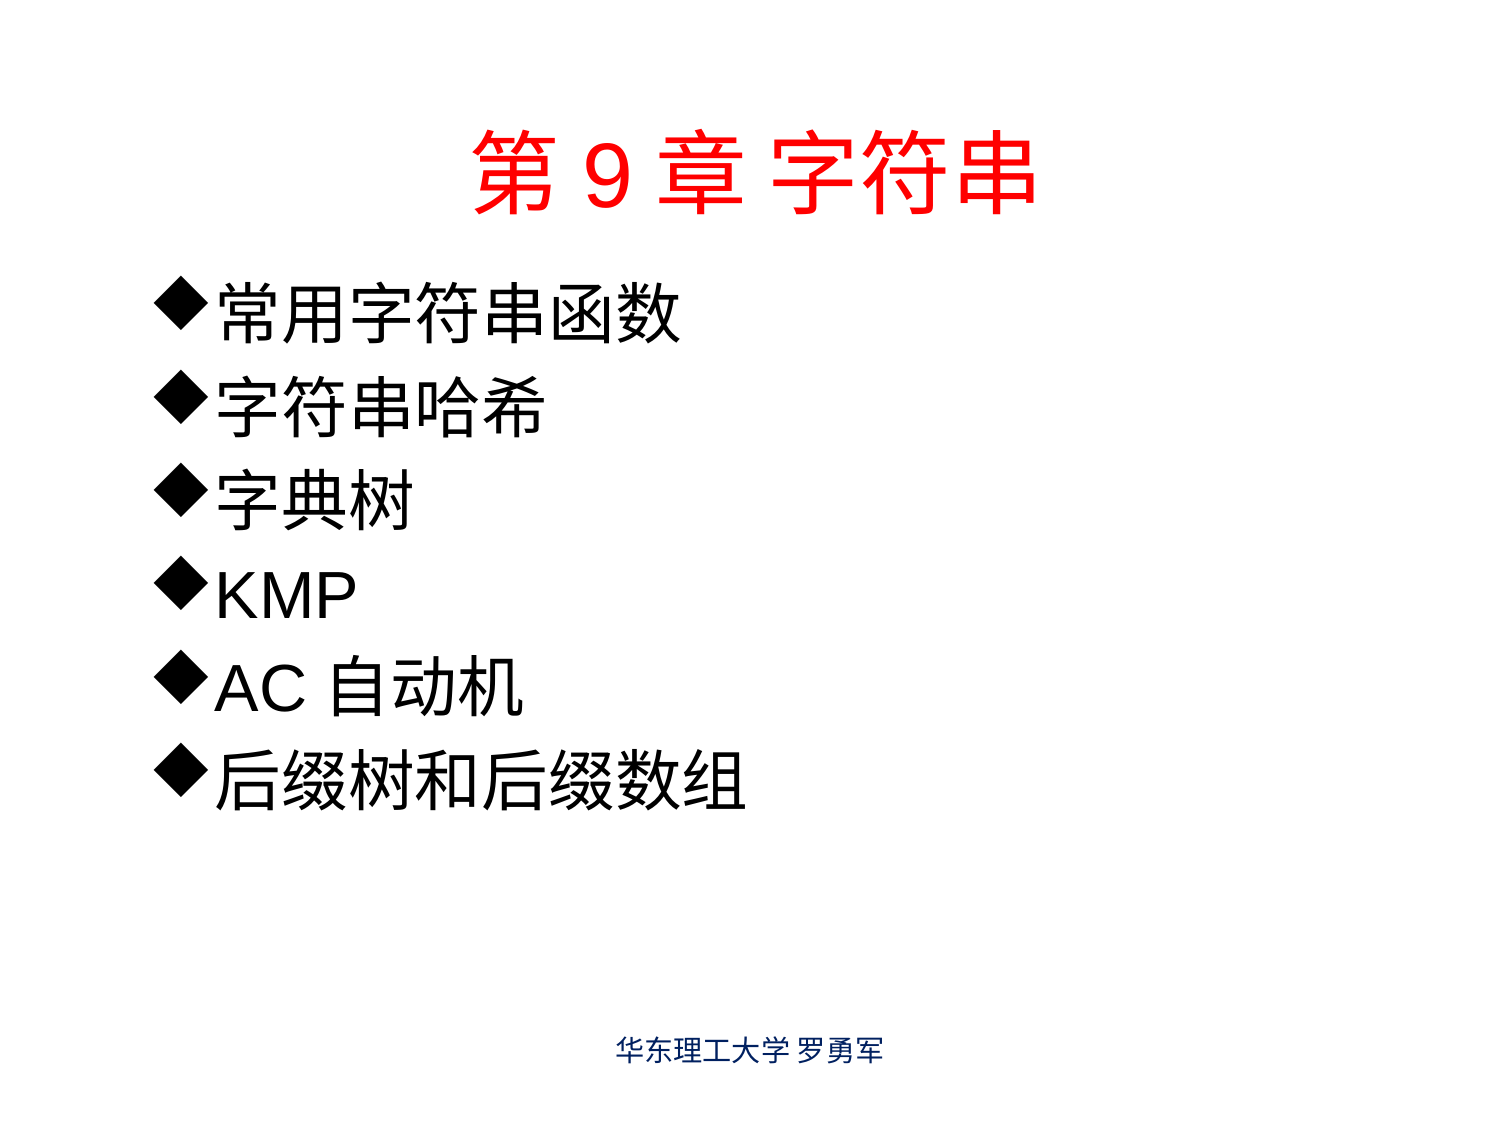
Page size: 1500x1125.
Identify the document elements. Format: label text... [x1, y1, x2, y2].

title 第9章 字符串 [80, 77, 1431, 265]
list 常用字符串函数 字符串哈希 字典树 KMP AC自动机 后缀树和后缀数组 [133, 264, 1459, 994]
footer 华东理工大学 罗勇军 [512, 1024, 988, 1103]
